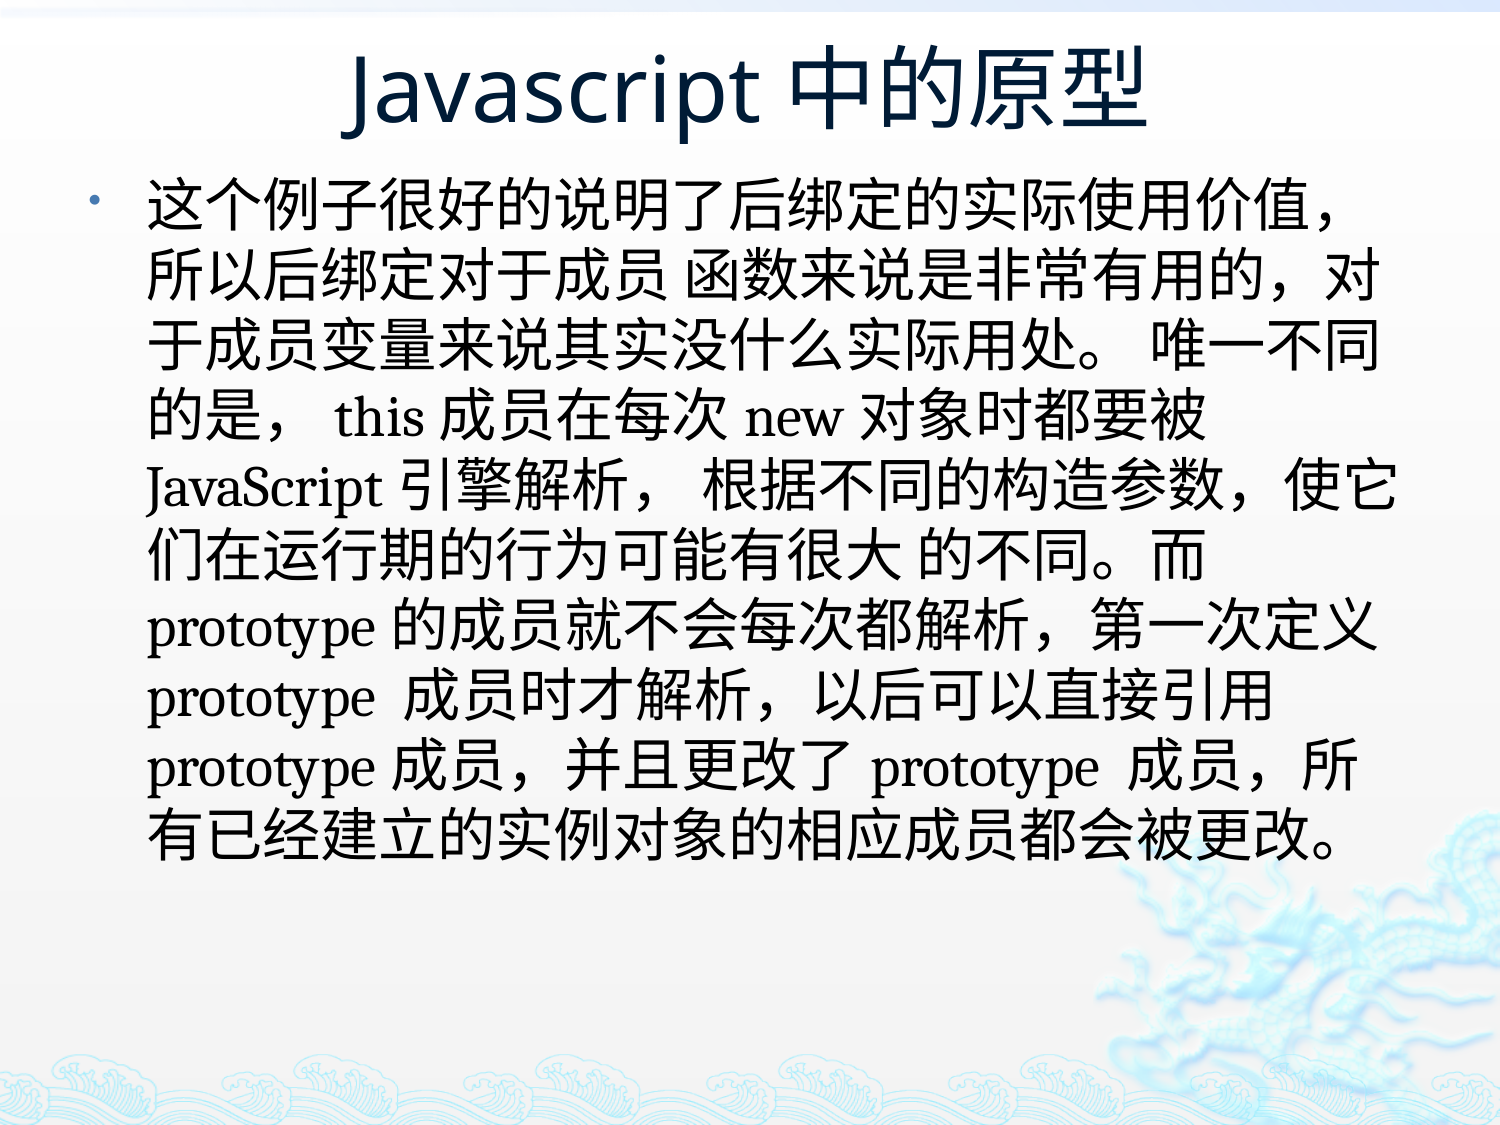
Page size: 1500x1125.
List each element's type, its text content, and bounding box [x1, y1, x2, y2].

title Javascript中的原型 [75, 0, 1425, 160]
list 这个例子很好的说明了后绑定的实际使用价值，所以后绑定对于成员 函数来说是非常有用的，对于成员变量来说其实没什么实际用处。 唯一不同的是，this成员在每次new对象时都要被JavaScript引擎解析， 根据不同的构造参数，使它们在运行期的行为可能有很大 的不同。而prototype的成员就不会每次都解析，第一次定义prototype 成员时才解析，以后可以直接引用prototype成员，并且更改了prototype 成员，所有已经建立的实例对象的相应成员都会被更改。 [75, 160, 1425, 1005]
